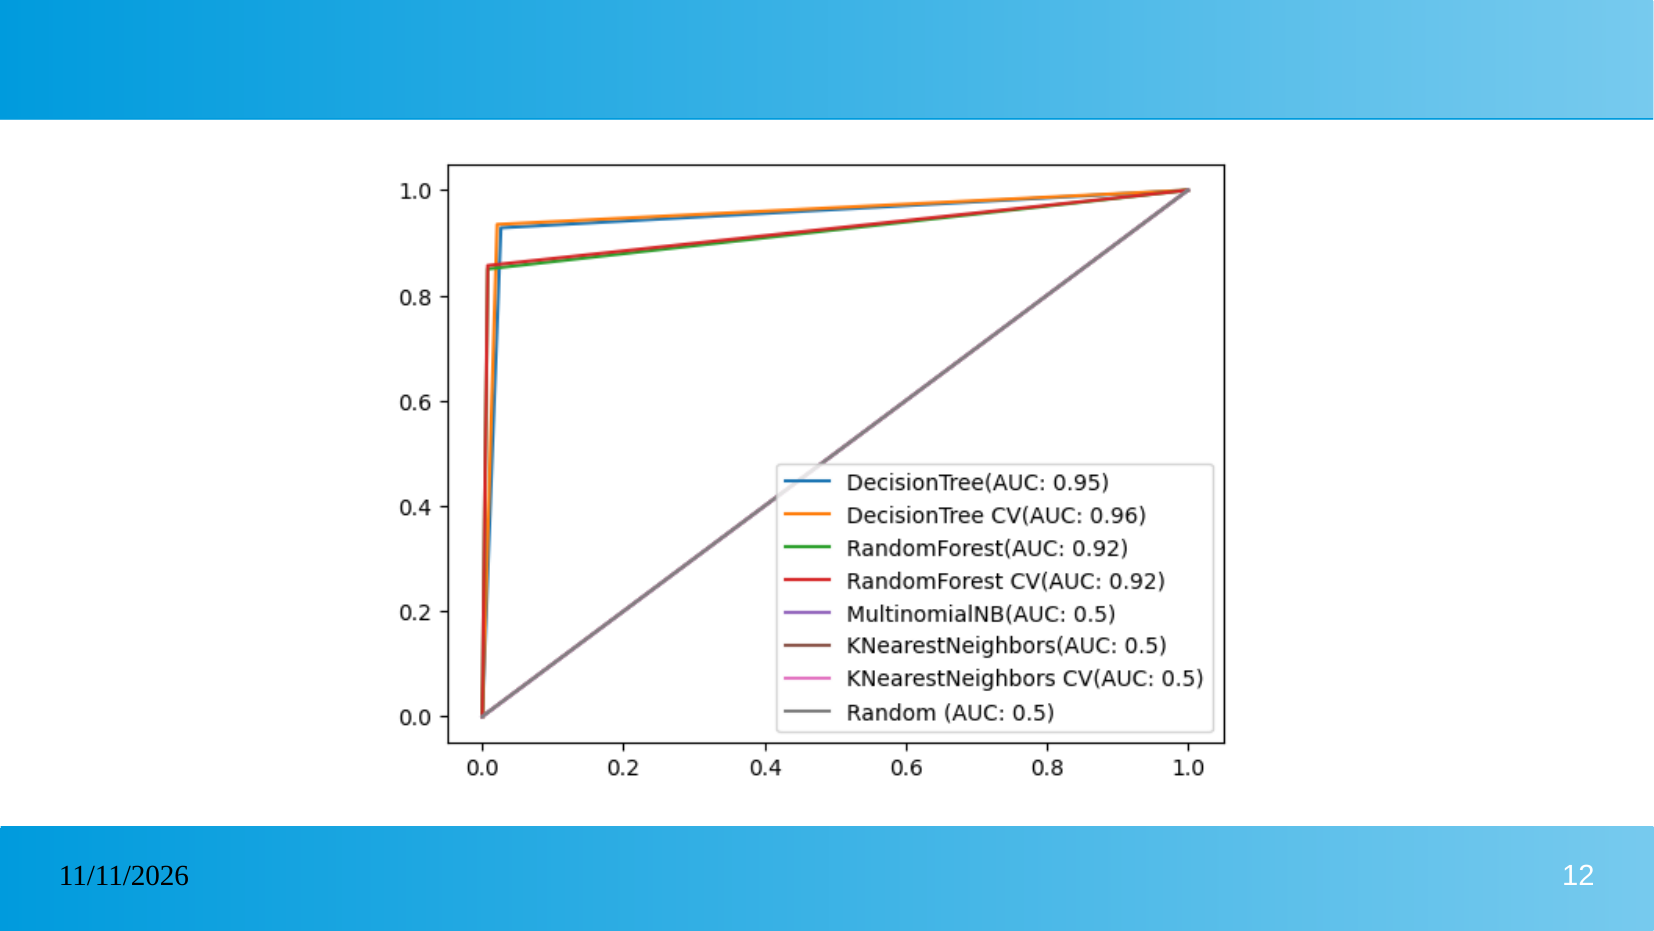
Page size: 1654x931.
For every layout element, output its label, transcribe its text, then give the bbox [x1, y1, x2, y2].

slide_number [59, 856, 443, 916]
slide_number 12 [1210, 856, 1595, 916]
picture [382, 149, 1238, 796]
